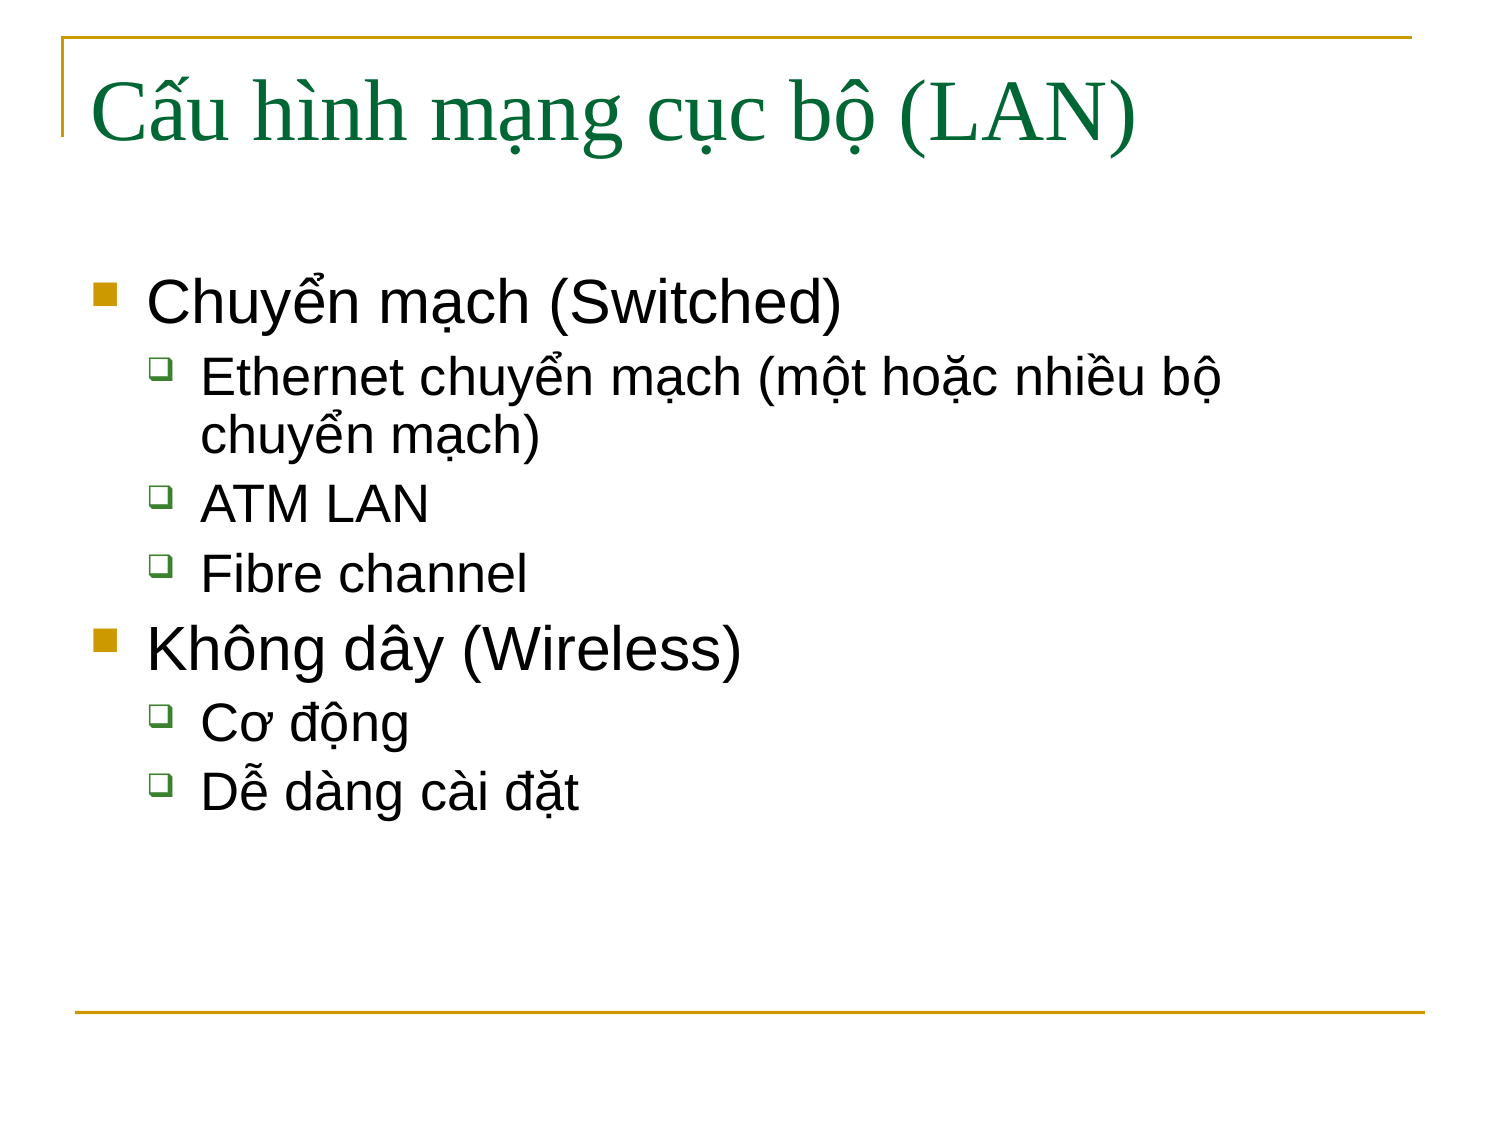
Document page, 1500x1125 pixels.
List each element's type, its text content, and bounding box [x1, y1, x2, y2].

title Cấu hình mạng cục bộ (LAN) [75, 45, 1425, 233]
list Chuyển mạch (Switched) Ethernet chuyển mạch (một hoặc nhiều bộ chuyển mạch) ATM LAN Fibre channel Không dây (Wireless) Cơ động Dễ dàng cài đặt [75, 262, 1425, 1006]
